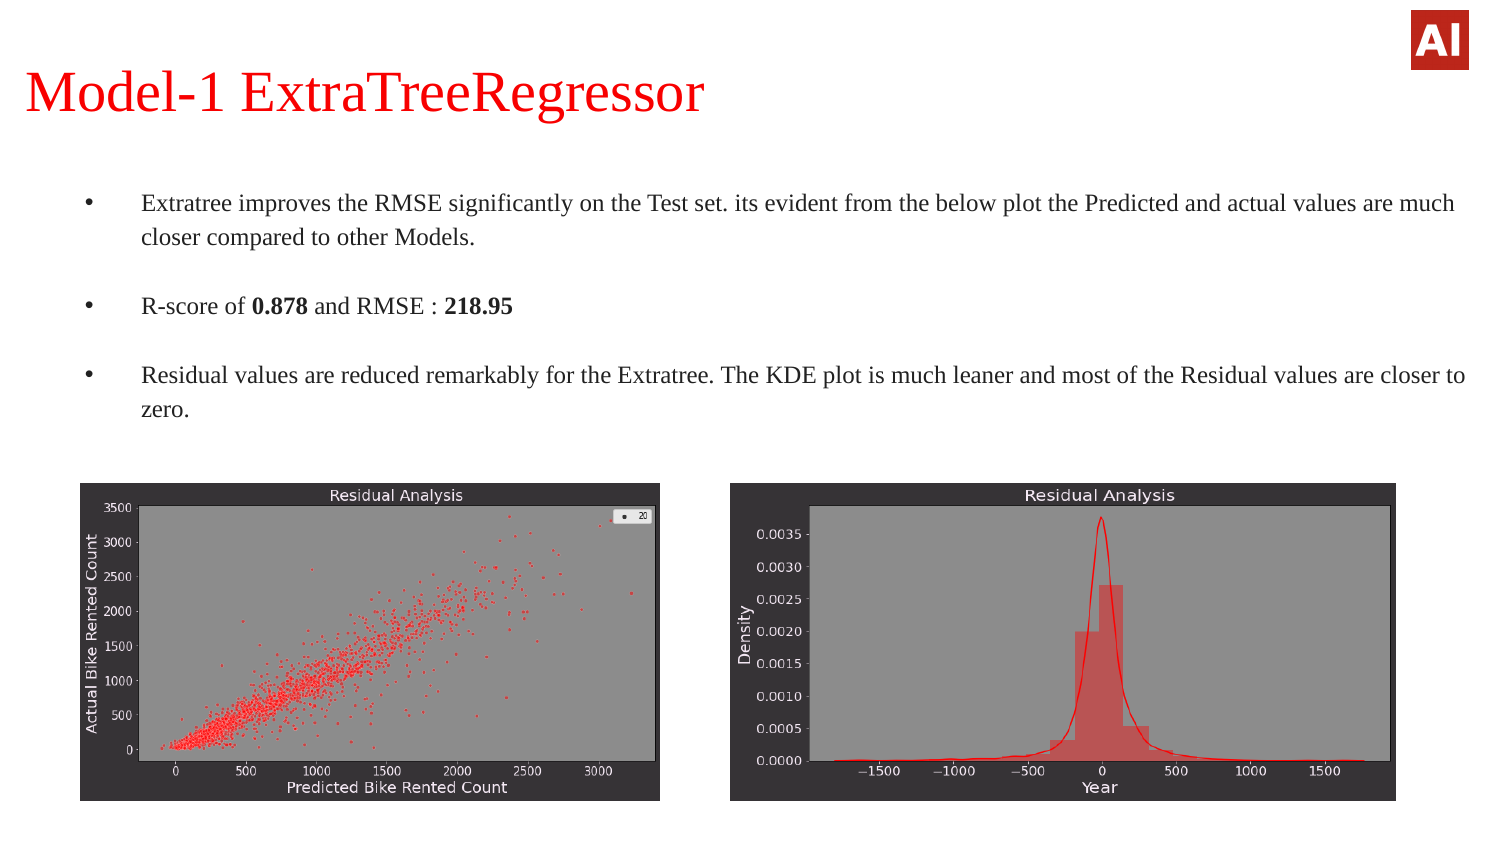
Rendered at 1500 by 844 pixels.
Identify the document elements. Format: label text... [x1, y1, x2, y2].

title Model-1 ExtraTreeRegressor [10, 38, 1460, 132]
picture [80, 483, 660, 801]
picture [729, 483, 1396, 801]
picture [1411, 10, 1469, 70]
list Extratree improves the RMSE significantly on the Test set. its evident from the below plot the Predicted and actual values are much closer compared to other Models. R-score of 0.878 and RMSE : 218.95 Residual values are reduced remarkably for the Extratree. The KDE plot is much leaner and most of the Residual values are closer to zero. [51, 166, 1483, 588]
